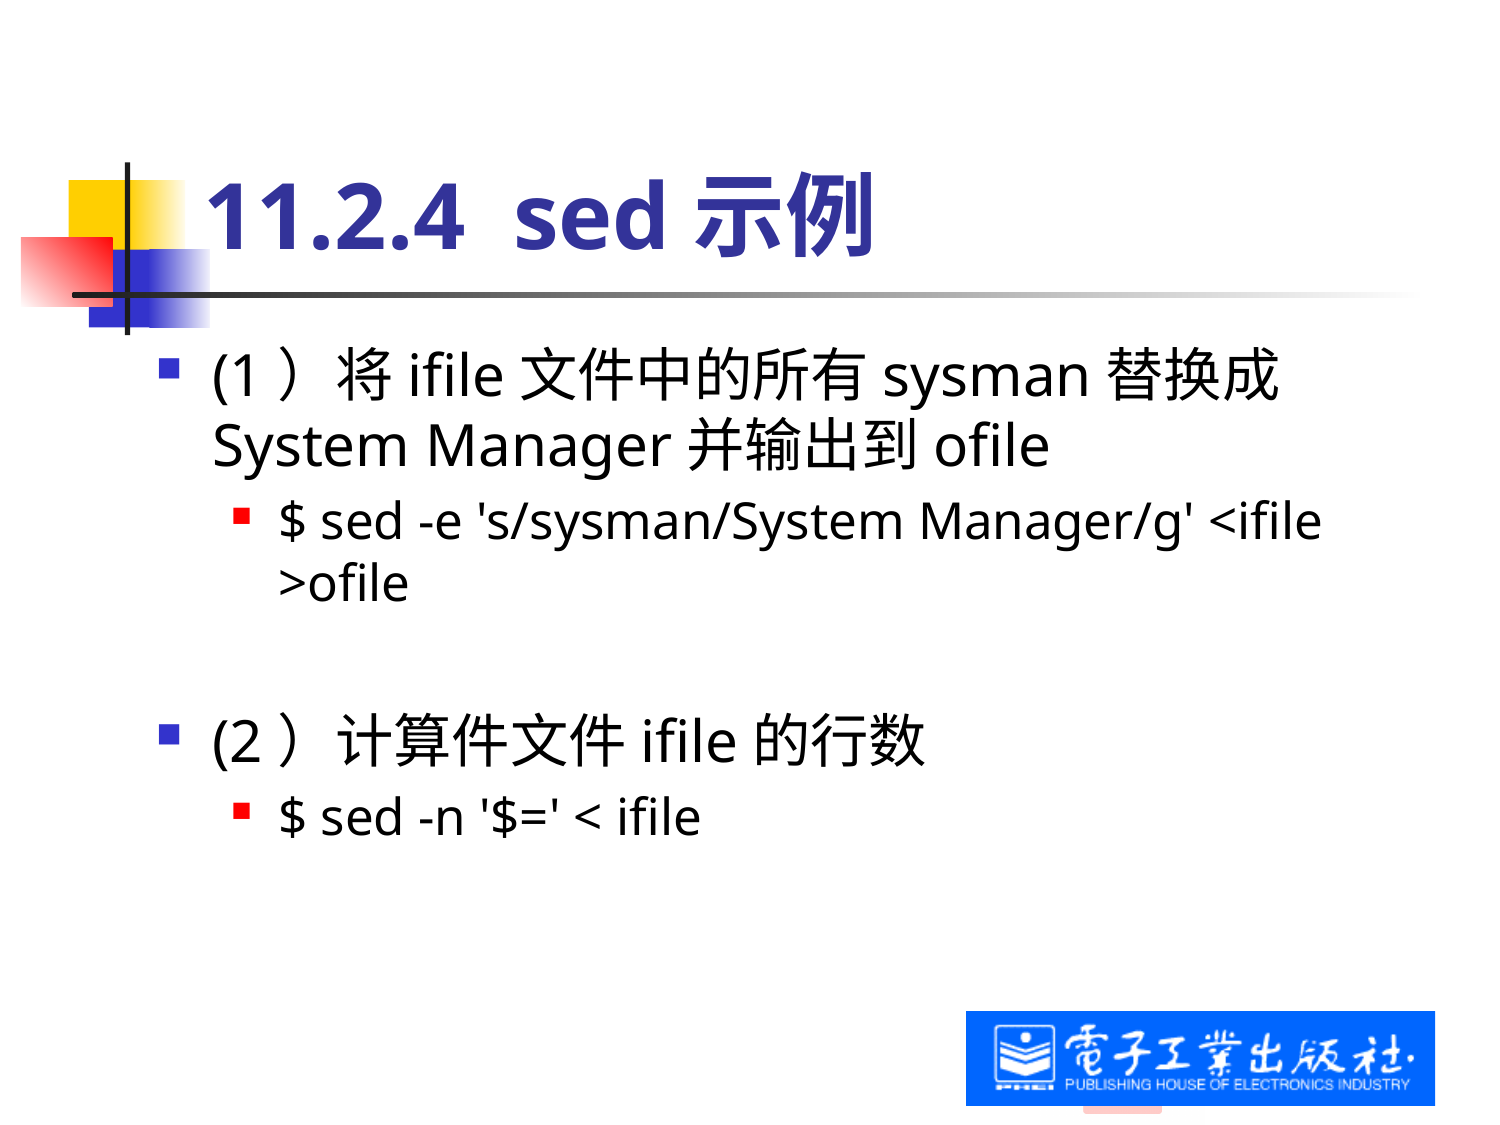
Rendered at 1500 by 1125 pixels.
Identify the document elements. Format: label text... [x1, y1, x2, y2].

picture [966, 1010, 1436, 1125]
list (1）将ifile文件中的所有sysman替换成System Manager并输出到ofile $ sed -e 's/sysman/System Manager/g' <ifile >ofile (2）计算件文件ifile的行数 $ sed -n '$=' < ifile [140, 330, 1470, 1007]
title 11.2.4 sed示例 [188, 34, 1468, 276]
